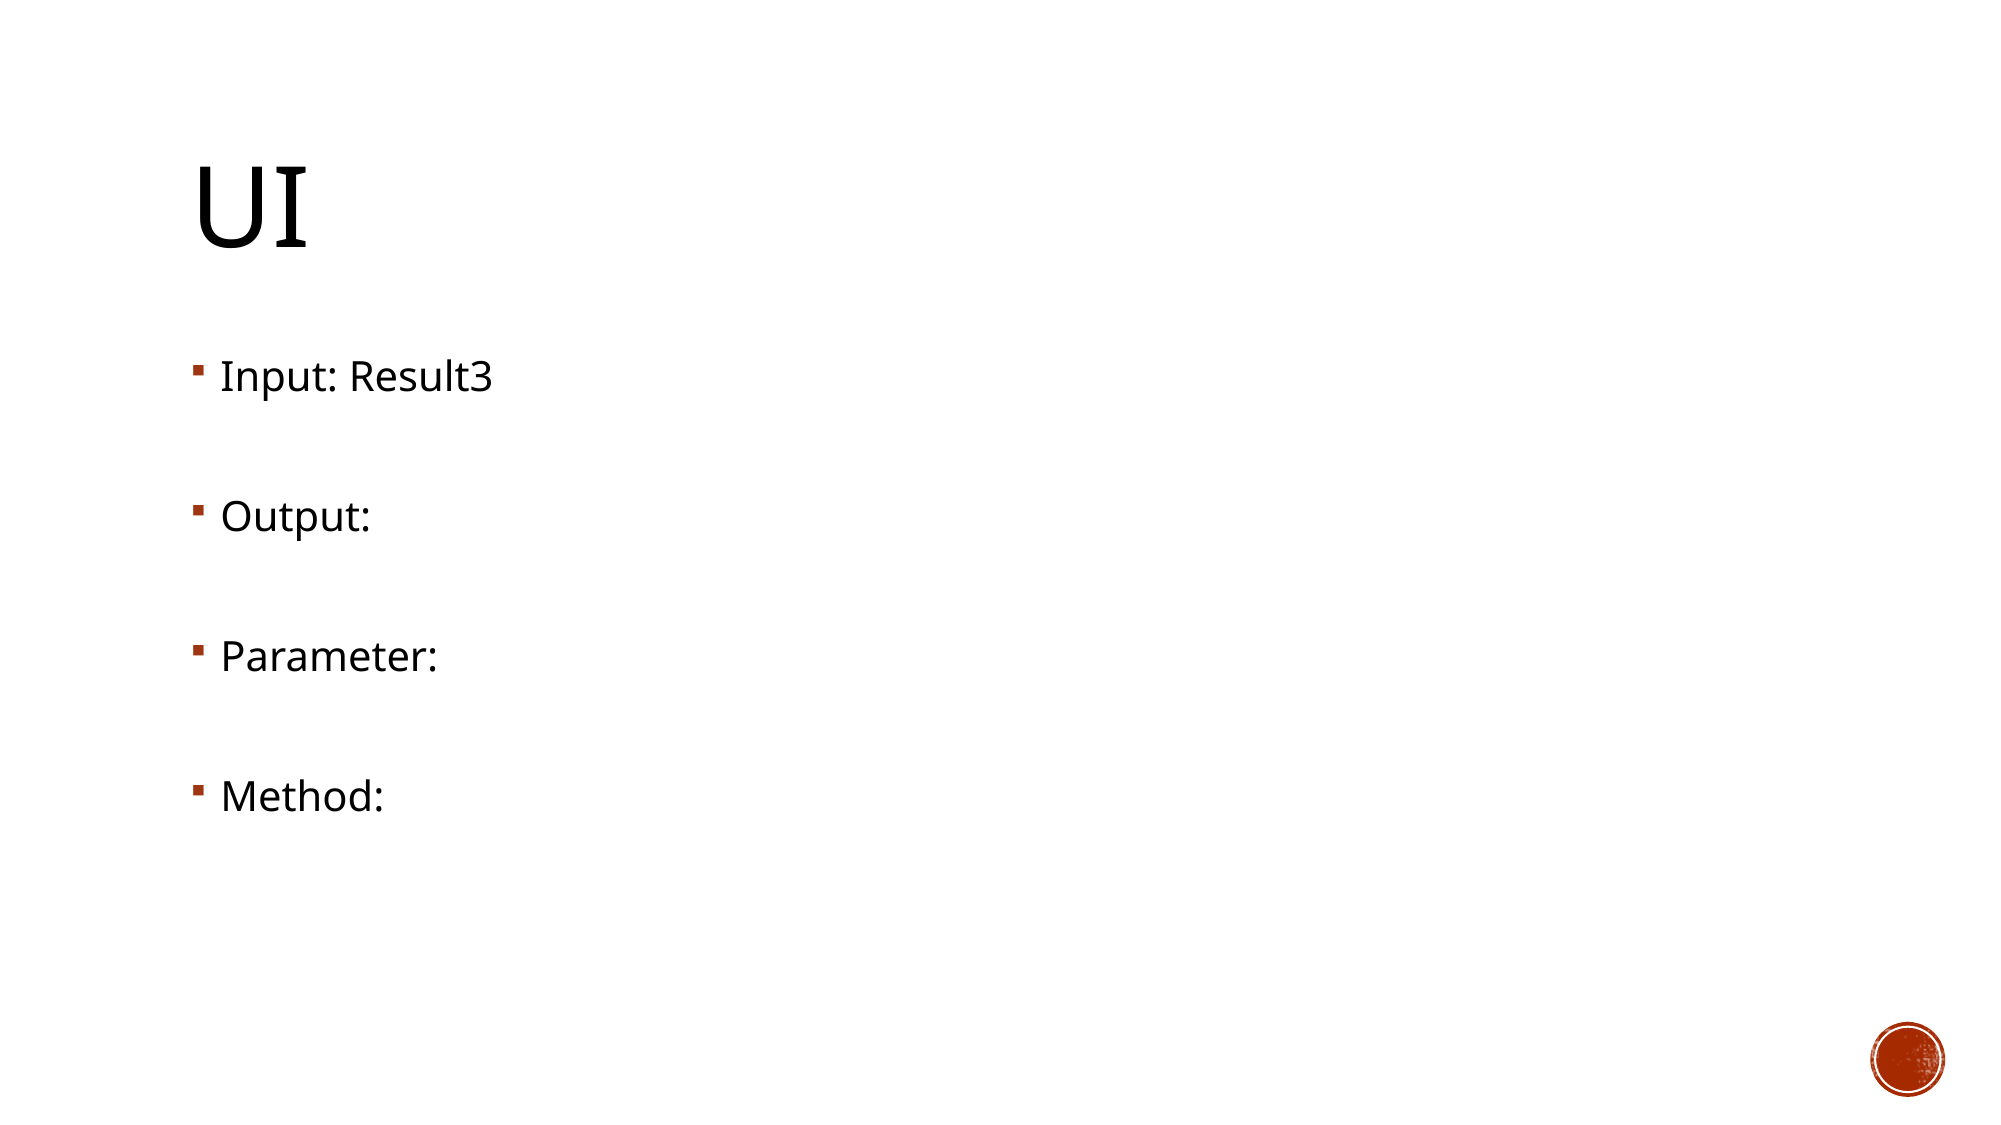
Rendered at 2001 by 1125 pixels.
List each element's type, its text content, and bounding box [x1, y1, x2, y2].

title ui [175, 79, 1826, 344]
list Input: Result3 Output: Parameter: Method: [175, 348, 1826, 1013]
